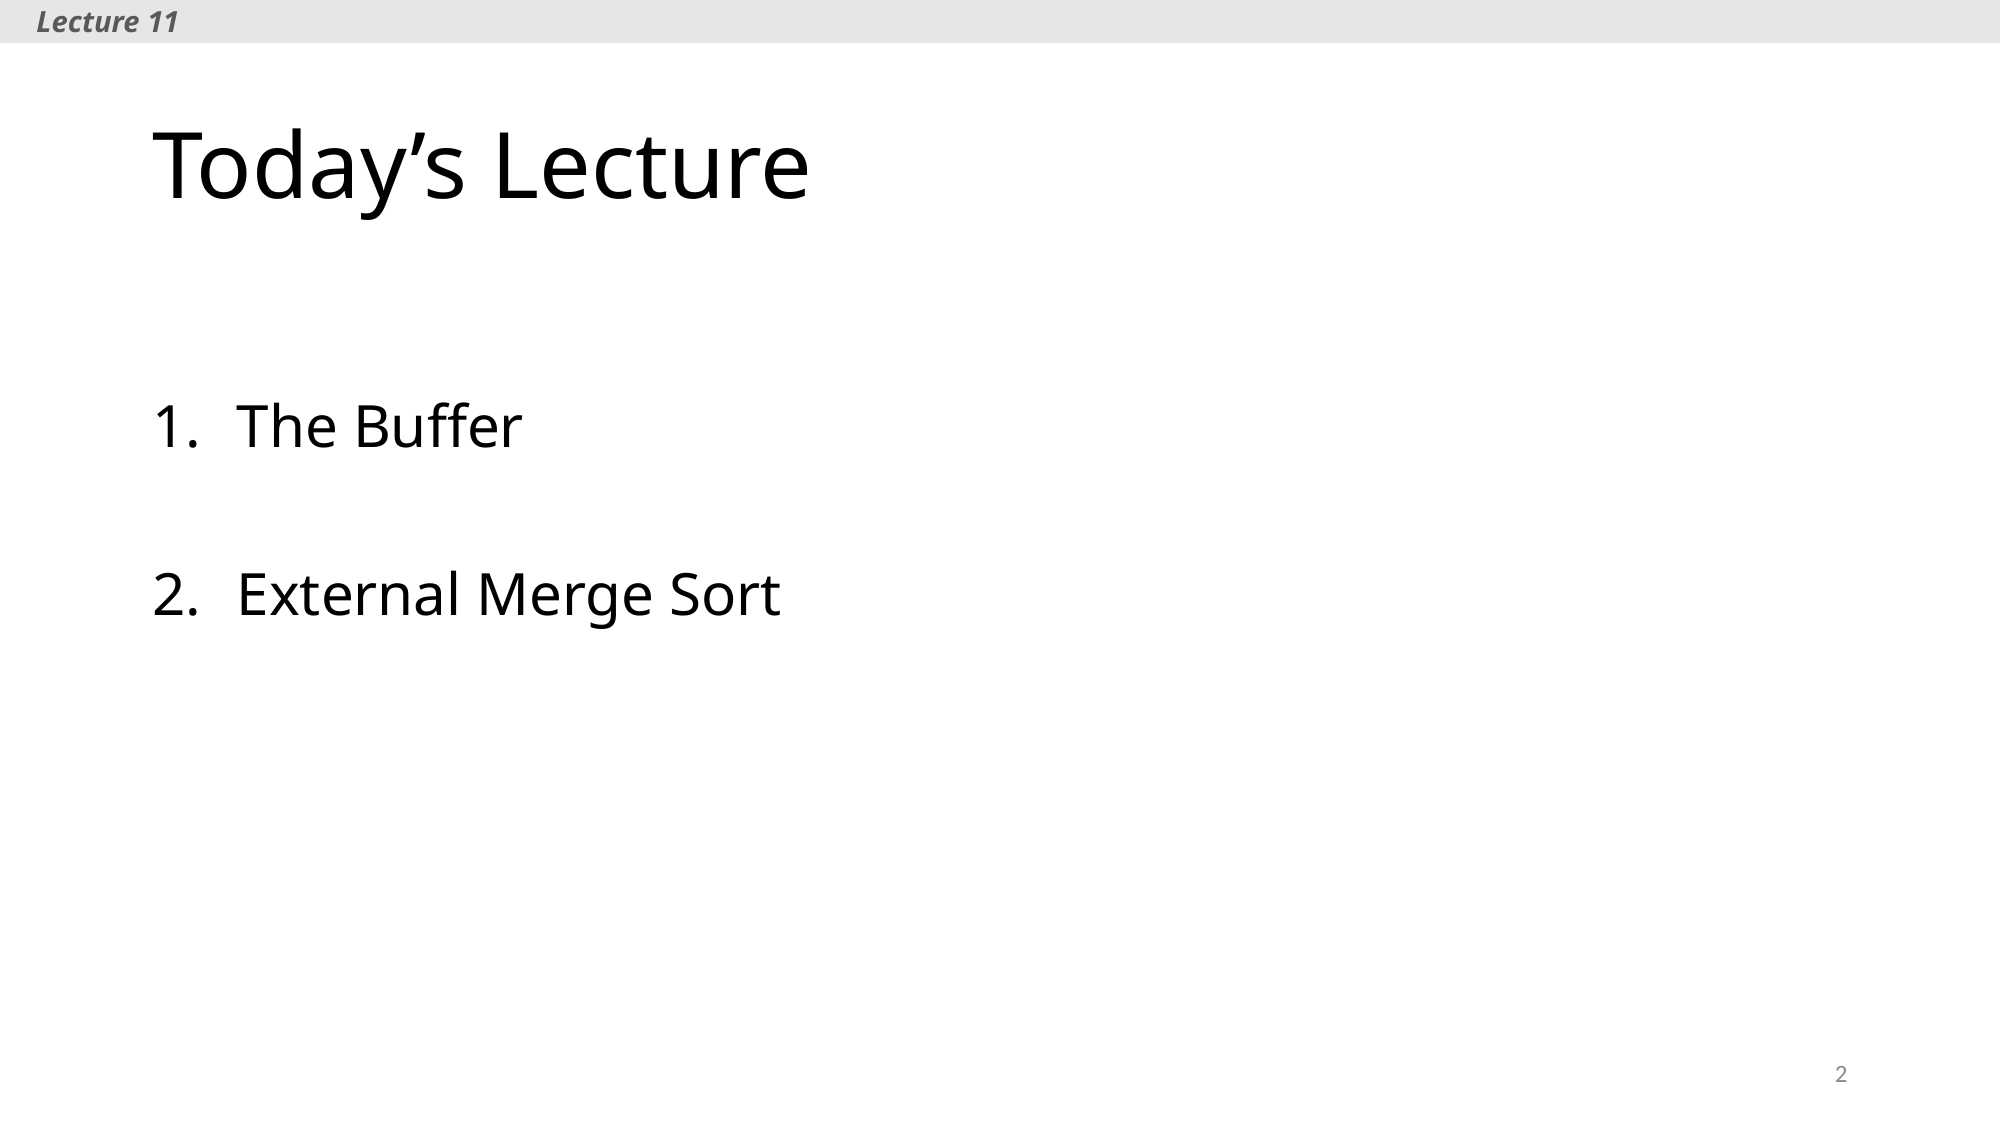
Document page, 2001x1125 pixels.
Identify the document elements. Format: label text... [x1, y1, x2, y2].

title Today’s Lecture [137, 59, 1863, 278]
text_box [0, 0, 2000, 47]
list The Buffer External Merge Sort [137, 299, 1863, 1014]
slide_number 2 [1412, 1042, 1863, 1103]
